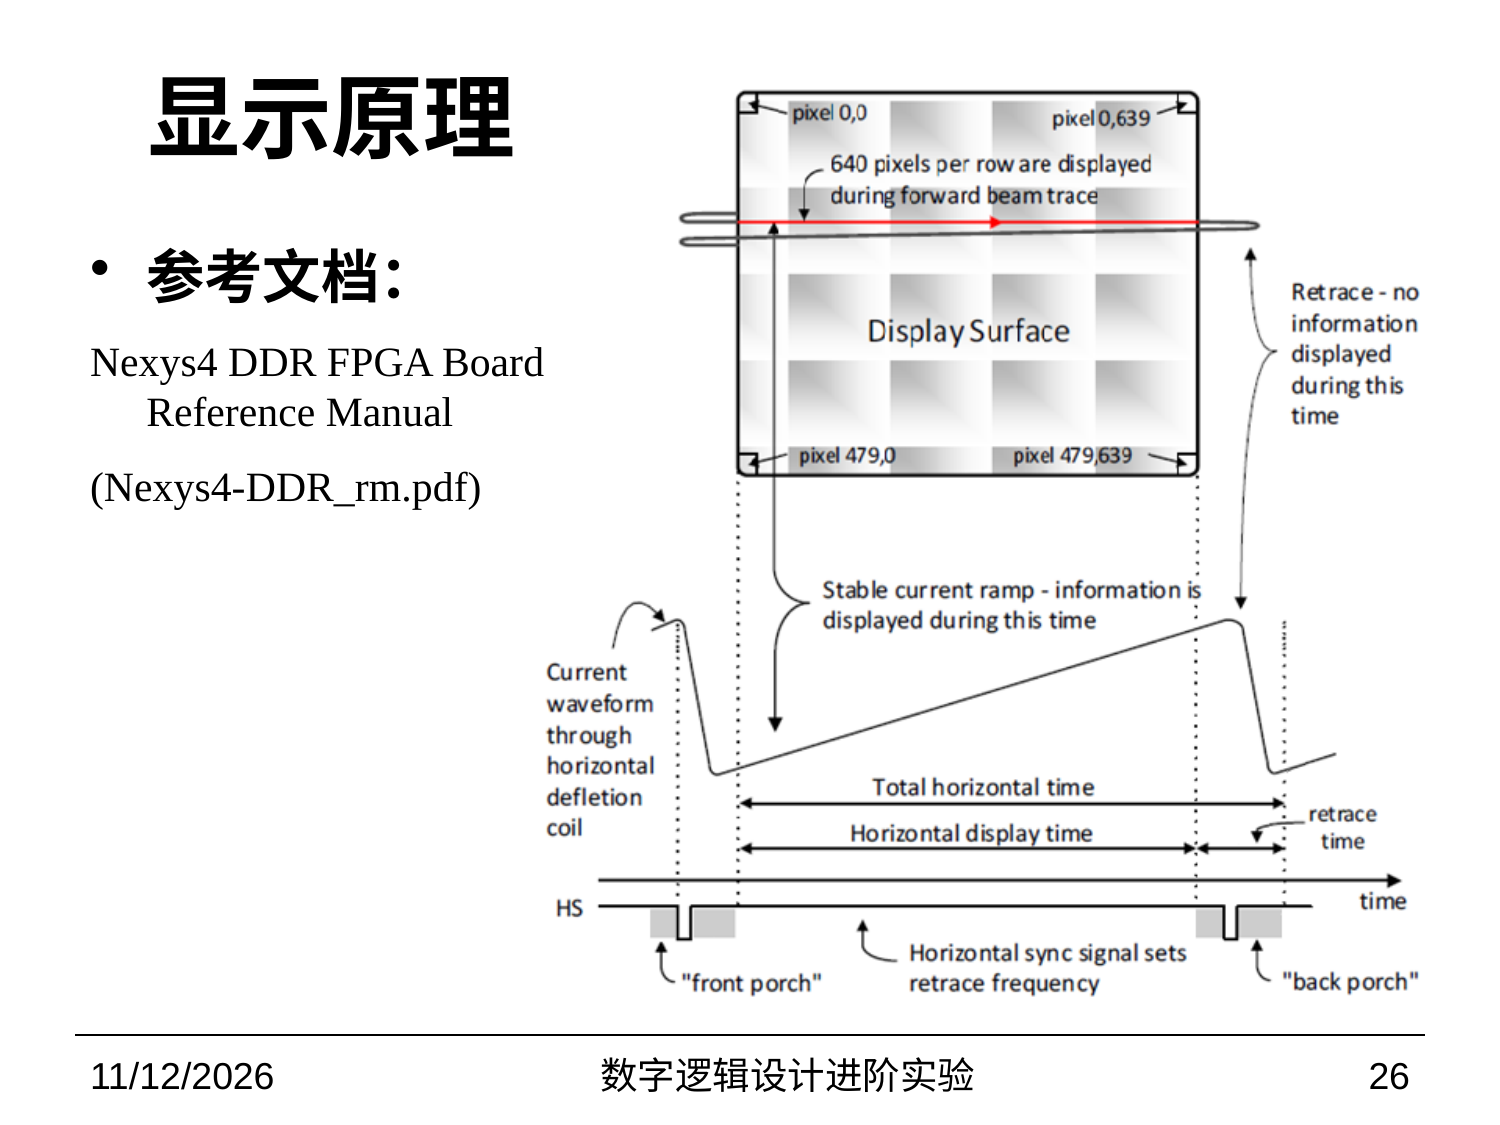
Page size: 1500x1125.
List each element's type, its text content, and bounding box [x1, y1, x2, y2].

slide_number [74, 1046, 426, 1103]
footer 数字逻辑设计进阶实验 [426, 1046, 1150, 1103]
picture [541, 87, 1427, 1001]
title 显示原理 [75, 45, 1425, 185]
list 参考文档： Nexys4 DDR FPGA Board Reference Manual (Nexys4-DDR_rm.pdf) [75, 232, 537, 1005]
slide_number 26 [1162, 1046, 1426, 1103]
